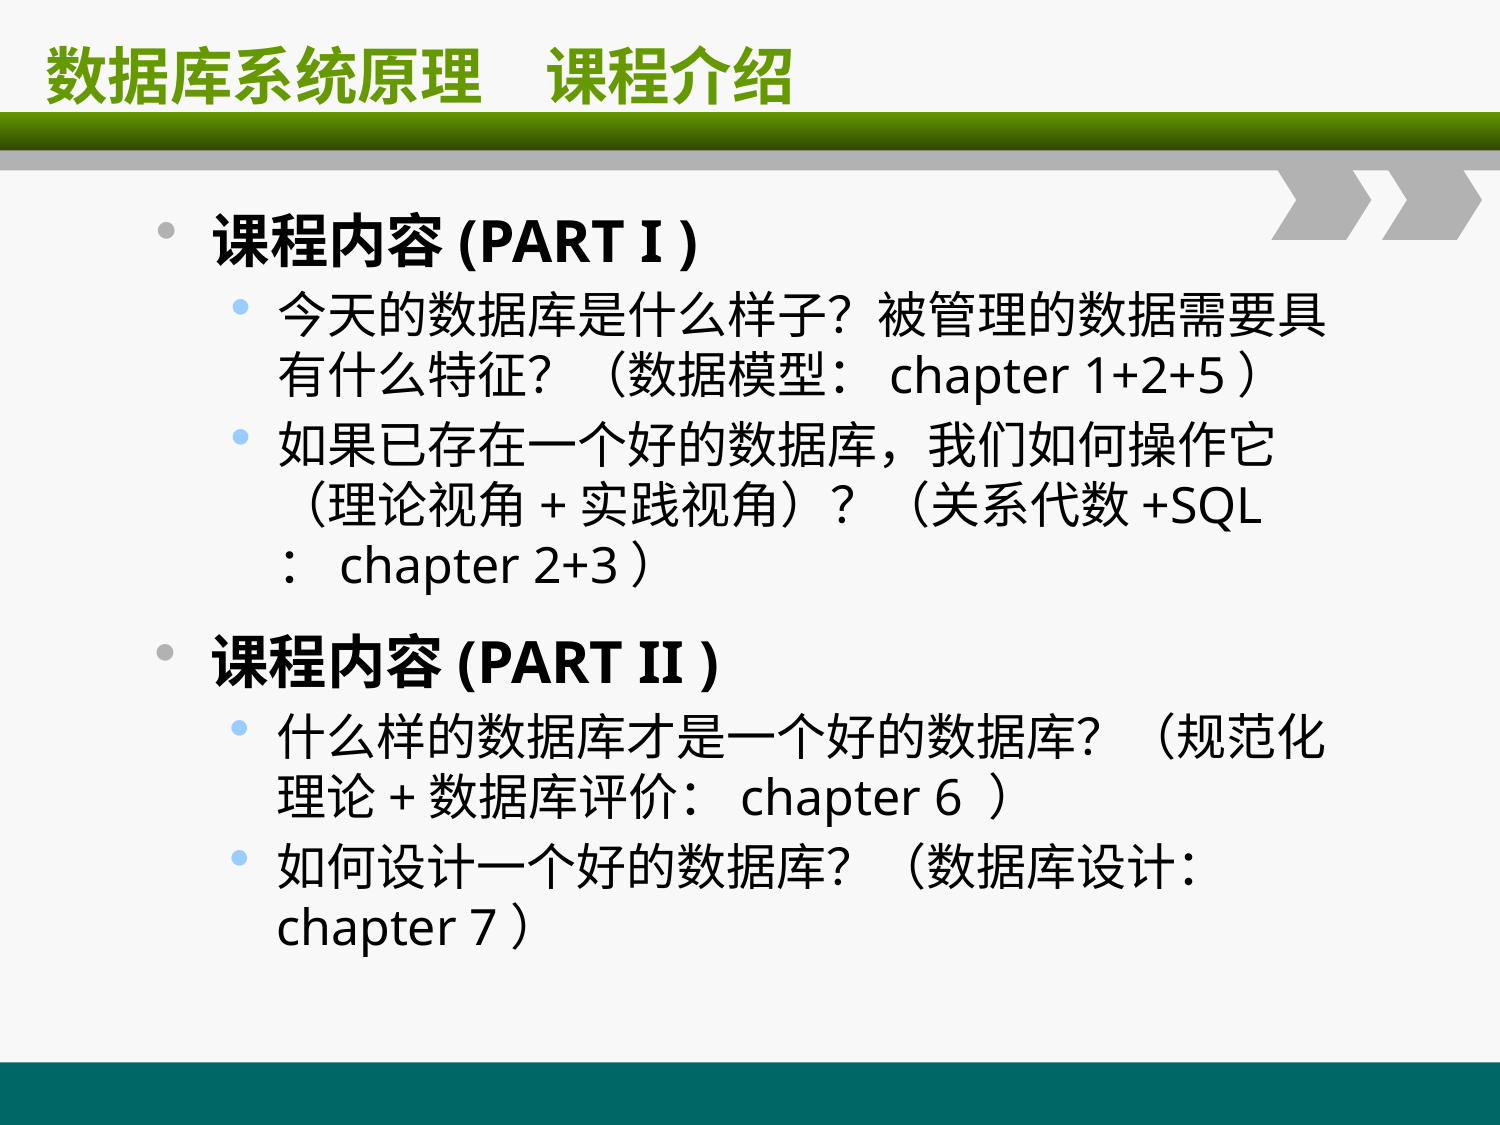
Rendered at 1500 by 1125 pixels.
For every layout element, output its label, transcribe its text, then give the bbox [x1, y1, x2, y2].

text_box 课程内容(PART II ) 什么样的数据库才是一个好的数据库？（规范化理论+数据库评价：chapter 6 ） 如何设计一个好的数据库？（数据库设计：chapter 7） [139, 617, 1349, 1008]
list 课程内容(PART I ) 今天的数据库是什么样子？被管理的数据需要具有什么特征？（数据模型：chapter 1+2+5） 如果已存在一个好的数据库，我们如何操作它（理论视角+实践视角）？（关系代数+SQL ：chapter 2+3） [140, 196, 1350, 616]
title 数据库系统原理 课程介绍 [30, 24, 1463, 125]
